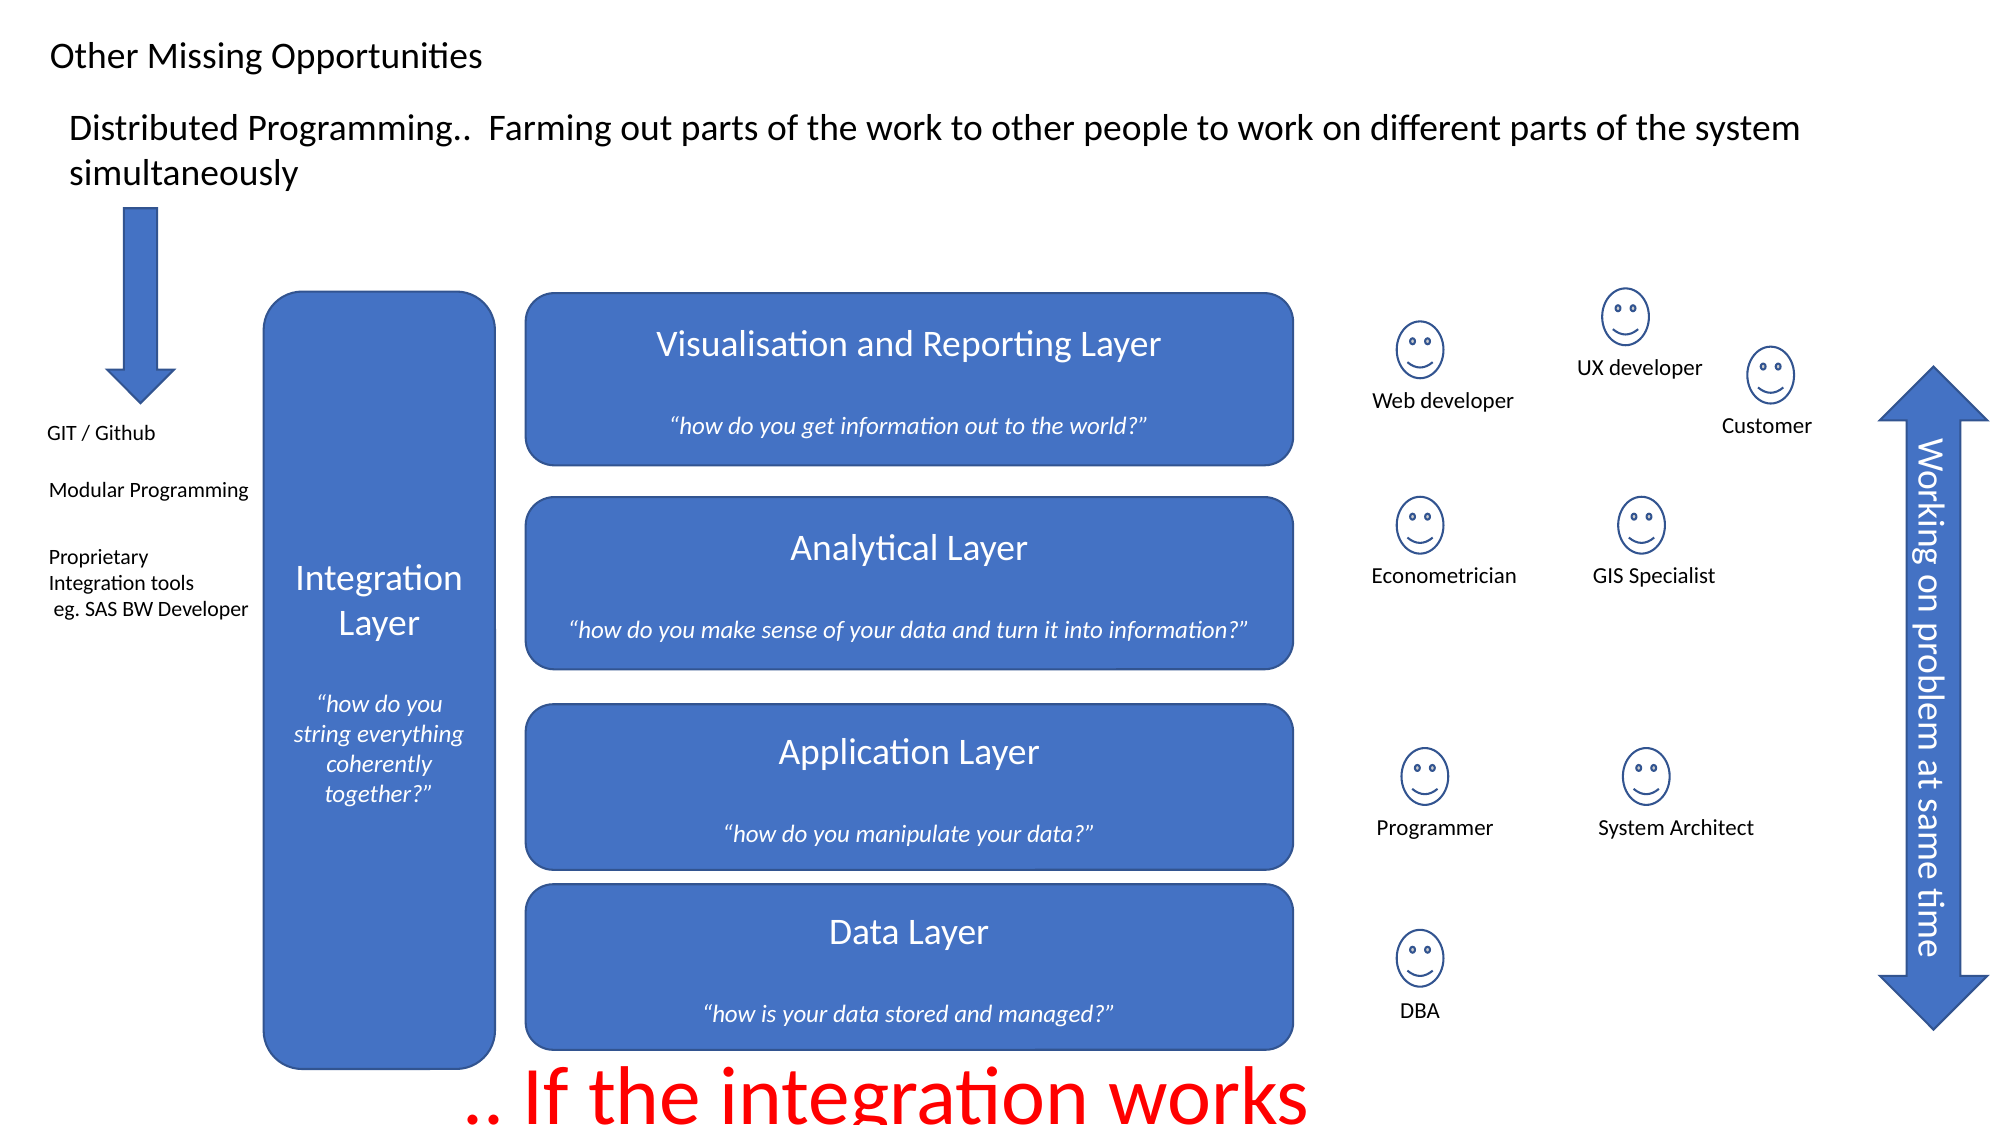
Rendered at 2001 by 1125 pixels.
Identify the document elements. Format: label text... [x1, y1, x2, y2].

text_box Programmer [1361, 804, 1509, 848]
text_box Application Layer “how do you manipulate your data?” [524, 703, 1295, 871]
text_box [1395, 495, 1445, 553]
text_box Proprietary Integration tools eg. SAS BW Developer [33, 535, 264, 629]
text_box [1746, 345, 1796, 403]
text_box Customer [1707, 403, 1828, 446]
text_box [1601, 287, 1650, 345]
text_box System Architect [1583, 804, 1770, 848]
text_box GIT / Github [32, 410, 171, 452]
text_box Visualisation and Reporting Layer “how do you get information out to the world?” [524, 292, 1295, 467]
text_box [1395, 320, 1445, 378]
text_box Analytical Layer “how do you make sense of your data and turn it into information?” [524, 496, 1295, 671]
text_box [1400, 747, 1450, 804]
text_box Integration Layer “how do you string everything coherently together?” [262, 290, 497, 1071]
text_box Modular Programming [34, 467, 270, 509]
text_box Econometrician [1356, 553, 1533, 596]
text_box Data Layer “how is your data stored and managed?” [524, 883, 1295, 1034]
text_box UX developer [1562, 345, 1719, 388]
text_box GIS Specialist [1578, 553, 1731, 596]
text_box Other Missing Opportunities [35, 23, 499, 84]
text_box Working on problem at same time [1877, 365, 1990, 1032]
text_box Web developer [1357, 378, 1530, 421]
text_box .. If the integration works [447, 1034, 1771, 1125]
text_box [1395, 928, 1445, 987]
text_box Distributed Programming.. Farming out parts of the work to other people to work on different parts of the system simultaneously [54, 95, 1899, 201]
text_box [104, 207, 177, 405]
text_box [1617, 495, 1666, 553]
text_box DBA [1385, 987, 1455, 1031]
text_box [1621, 747, 1671, 804]
